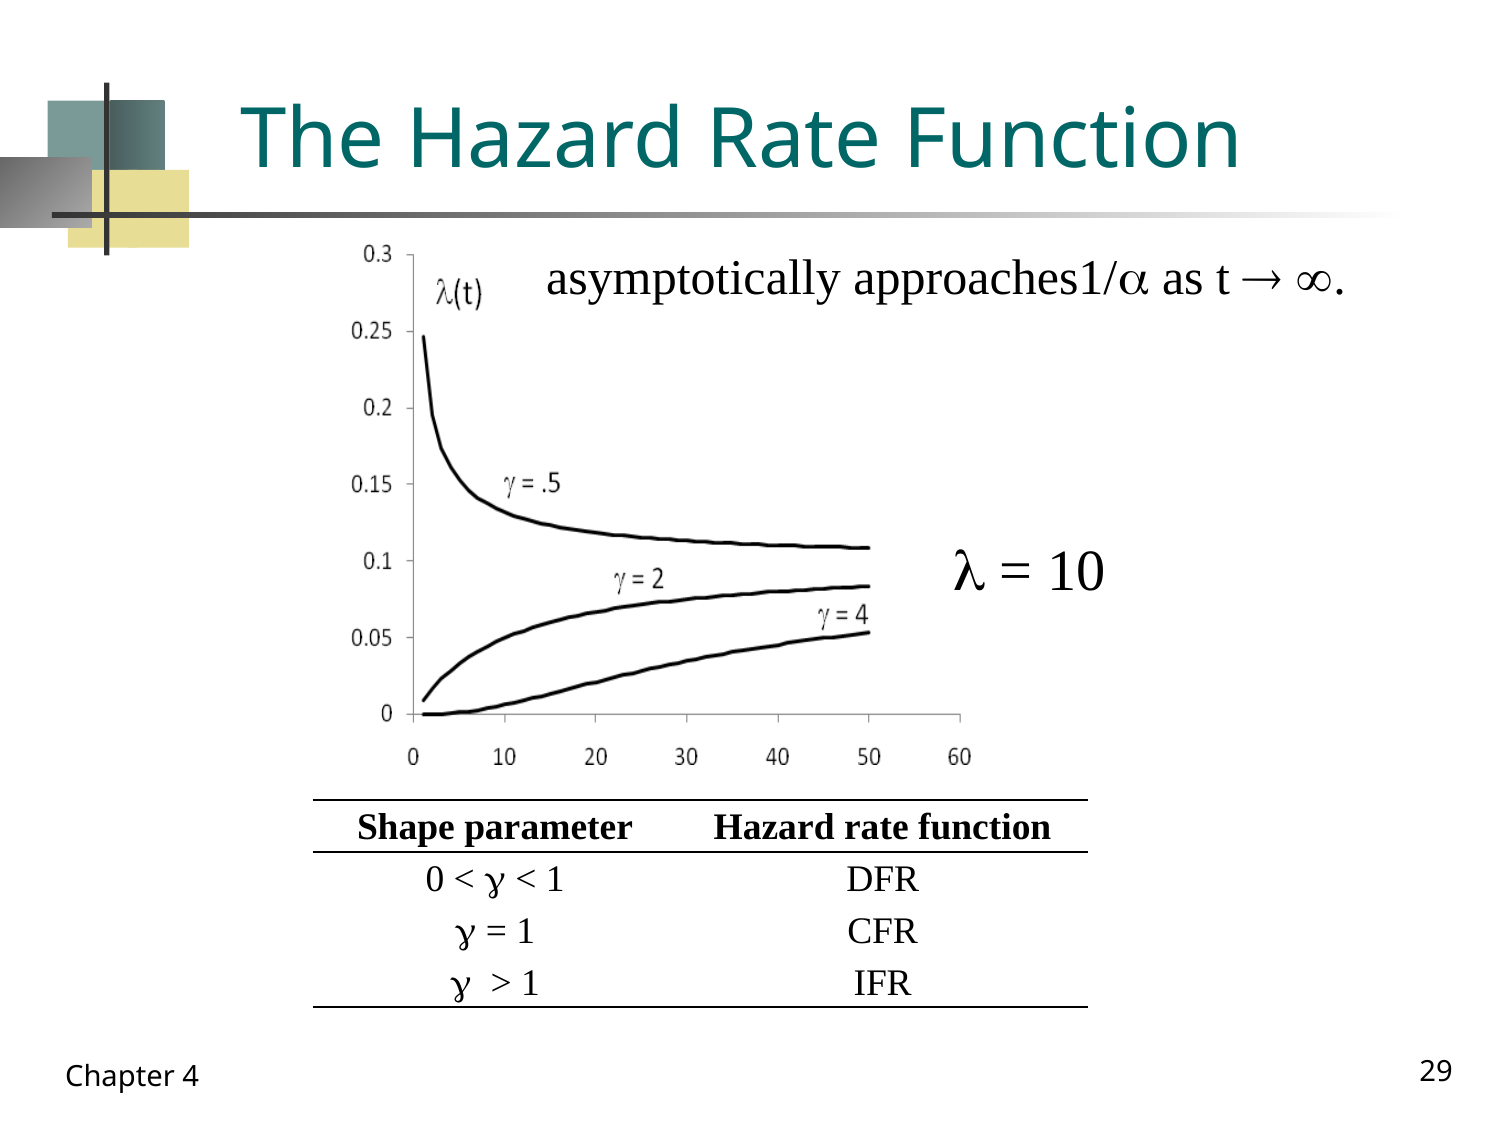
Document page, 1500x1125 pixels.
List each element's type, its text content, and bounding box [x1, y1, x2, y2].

table_cell DFR [678, 853, 1088, 903]
table_cell  = 1 [313, 903, 678, 955]
table_cell CFR [678, 903, 1088, 955]
picture [324, 224, 1126, 801]
table_header Hazard rate function [678, 810, 1088, 851]
table_cell 0 <  < 1 [313, 853, 678, 903]
table_cell  > 1 [313, 955, 678, 1006]
text_box asymptotically approaches1/ as t  . [1129, 237, 1361, 313]
slide_number Chapter 4 [49, 1024, 363, 1101]
title The Hazard Rate Function [225, 62, 1391, 193]
table_cell IFR [678, 955, 1088, 1006]
table_header Shape parameter [313, 801, 678, 851]
slide_number 29 [1154, 1023, 1468, 1100]
